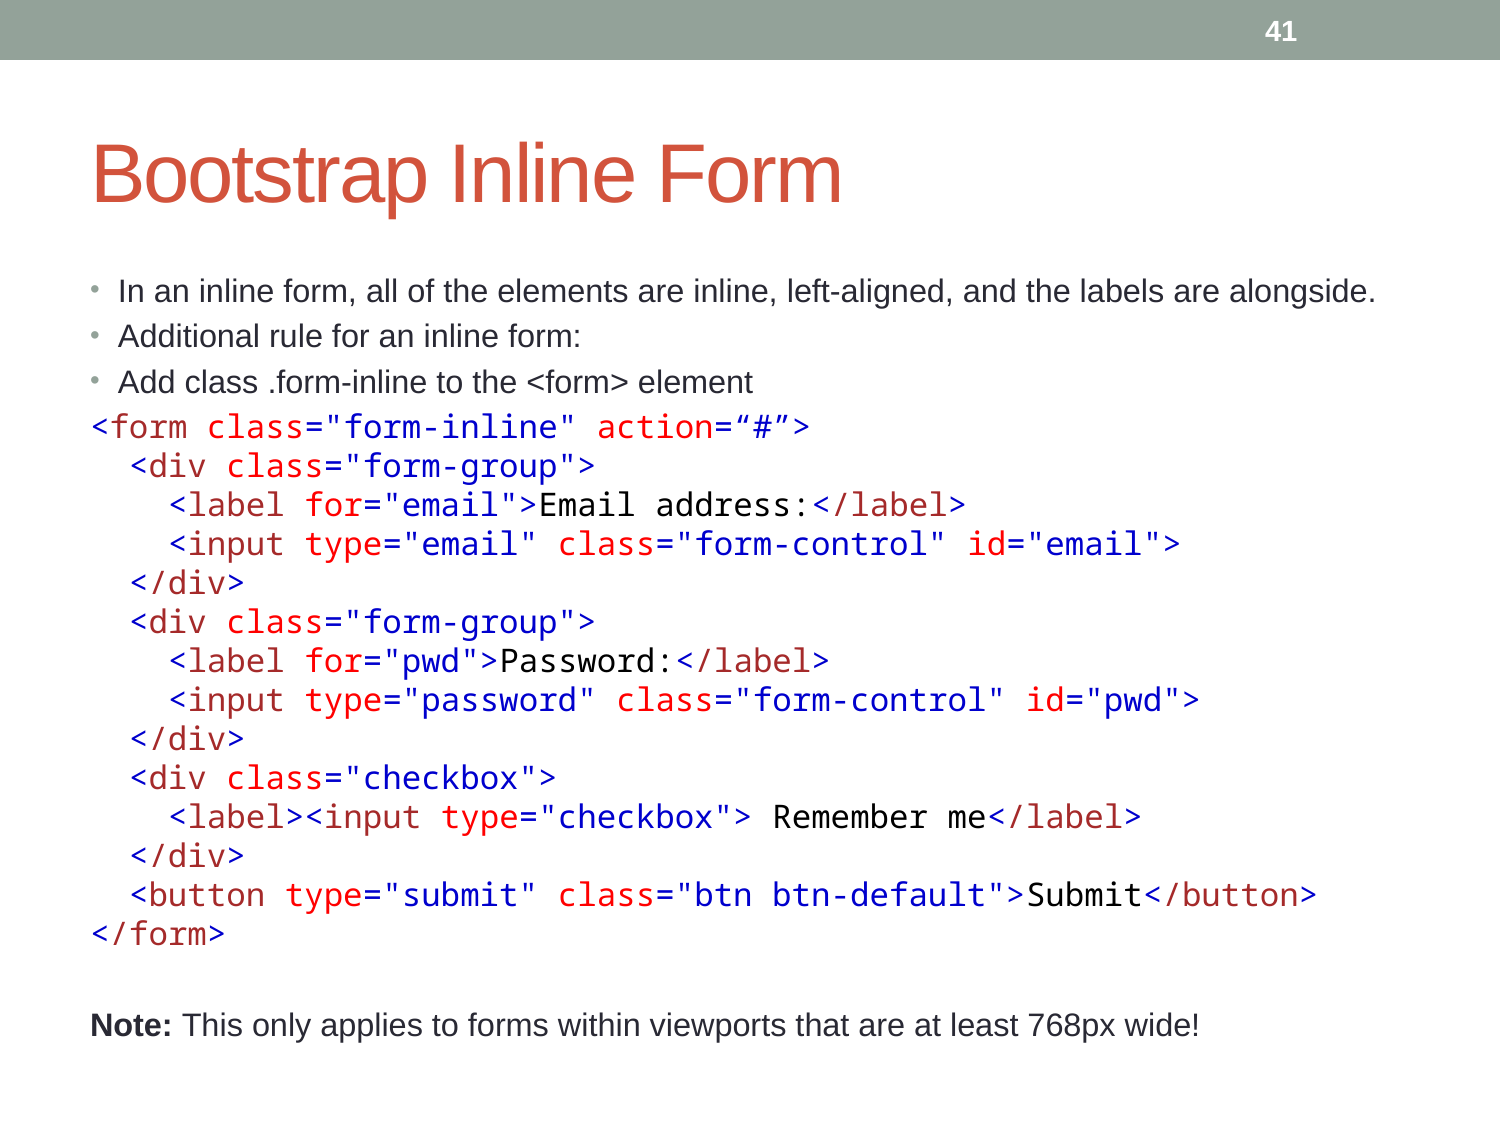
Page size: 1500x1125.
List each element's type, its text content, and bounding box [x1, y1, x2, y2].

slide_number 41 [1250, 3, 1425, 57]
list In an inline form, all of the elements are inline, left-aligned, and the labels are alongside. Additional rule for an inline form: Add class .form-inline to the <form> element <form class="form-inline" action=“#”> <div class="form-group"> <label for="email">Email address:</label> <input type="email" class="form-control" id="email"> </div> <div class="form-group"> <label for="pwd">Password:</label> <input type="password" class="form-control" id="pwd"> </div> <div class="checkbox"> <label><input type="checkbox"> Remember me</label> </div> <button type="submit" class="btn btn-default">Submit</button> </form> Note: This only applies to forms within viewports that are at least 768px wide! [75, 262, 1425, 1063]
title Bootstrap Inline Form [75, 87, 1425, 250]
